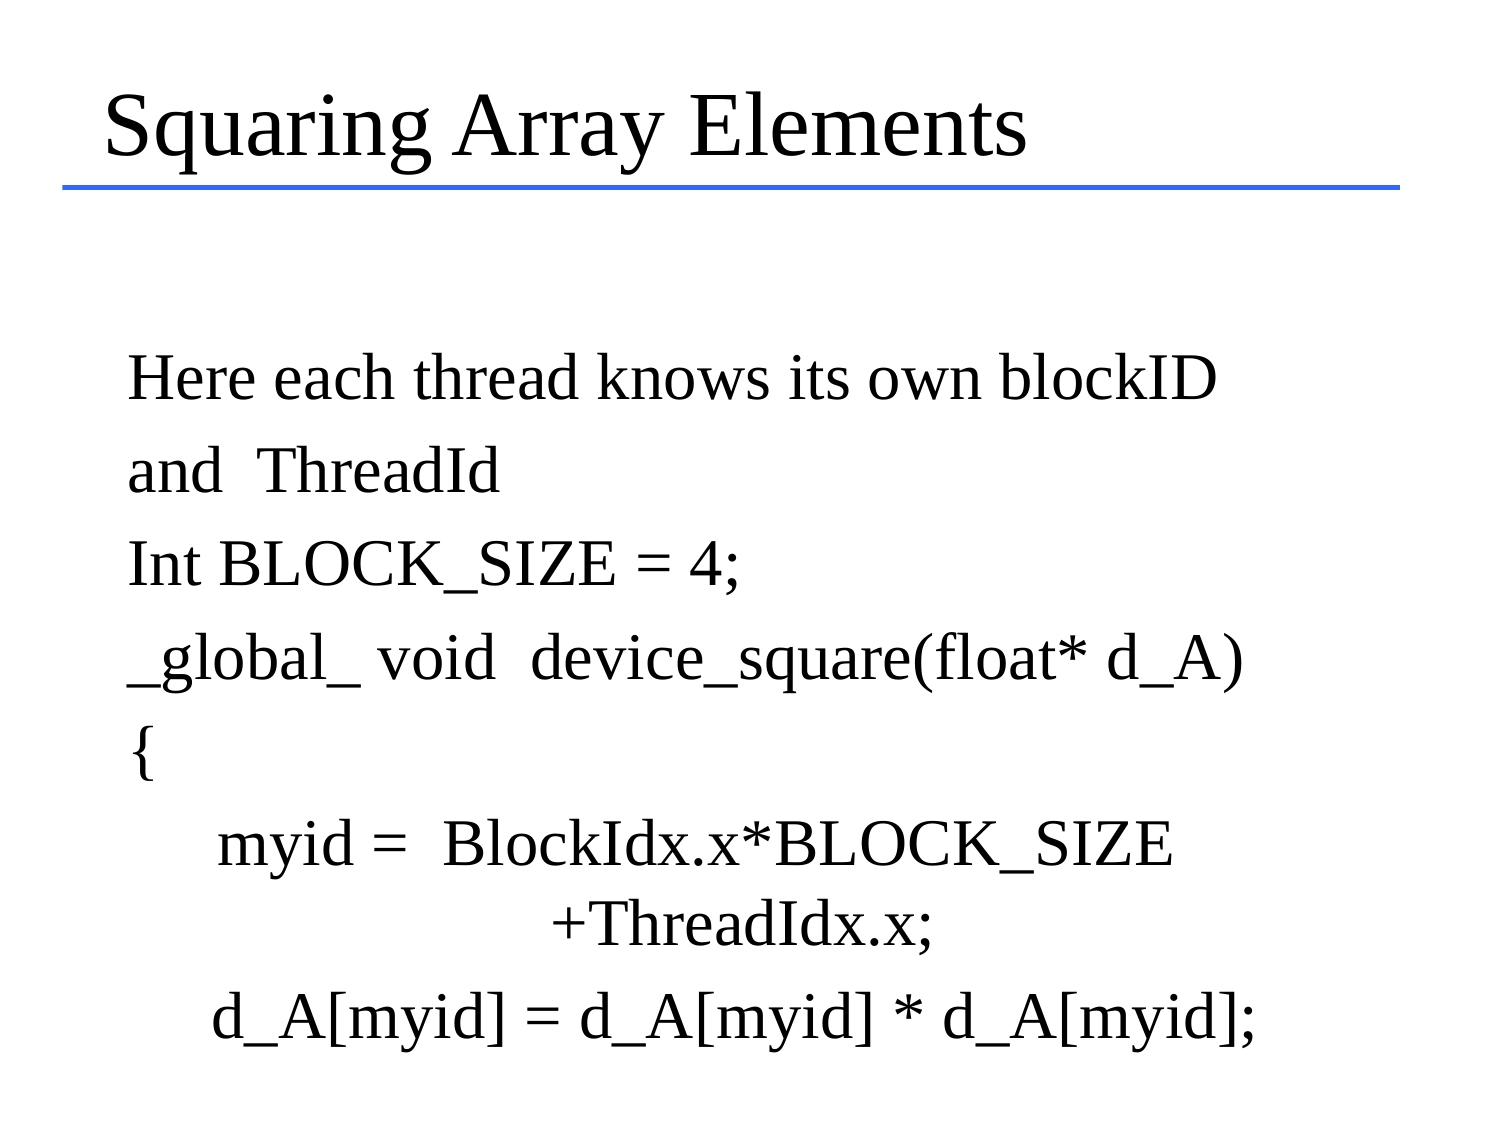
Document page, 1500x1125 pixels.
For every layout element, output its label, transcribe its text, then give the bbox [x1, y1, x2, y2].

list Here each thread knows its own blockID and ThreadId Int BLOCK_SIZE = 4; _global_ void device_square(float* d_A) { myid = BlockIdx.x*BLOCK_SIZE +ThreadIdx.x; d_A[myid] = d_A[myid] * d_A[myid]; } [112, 324, 1388, 1001]
title Squaring Array Elements [87, 24, 1363, 213]
